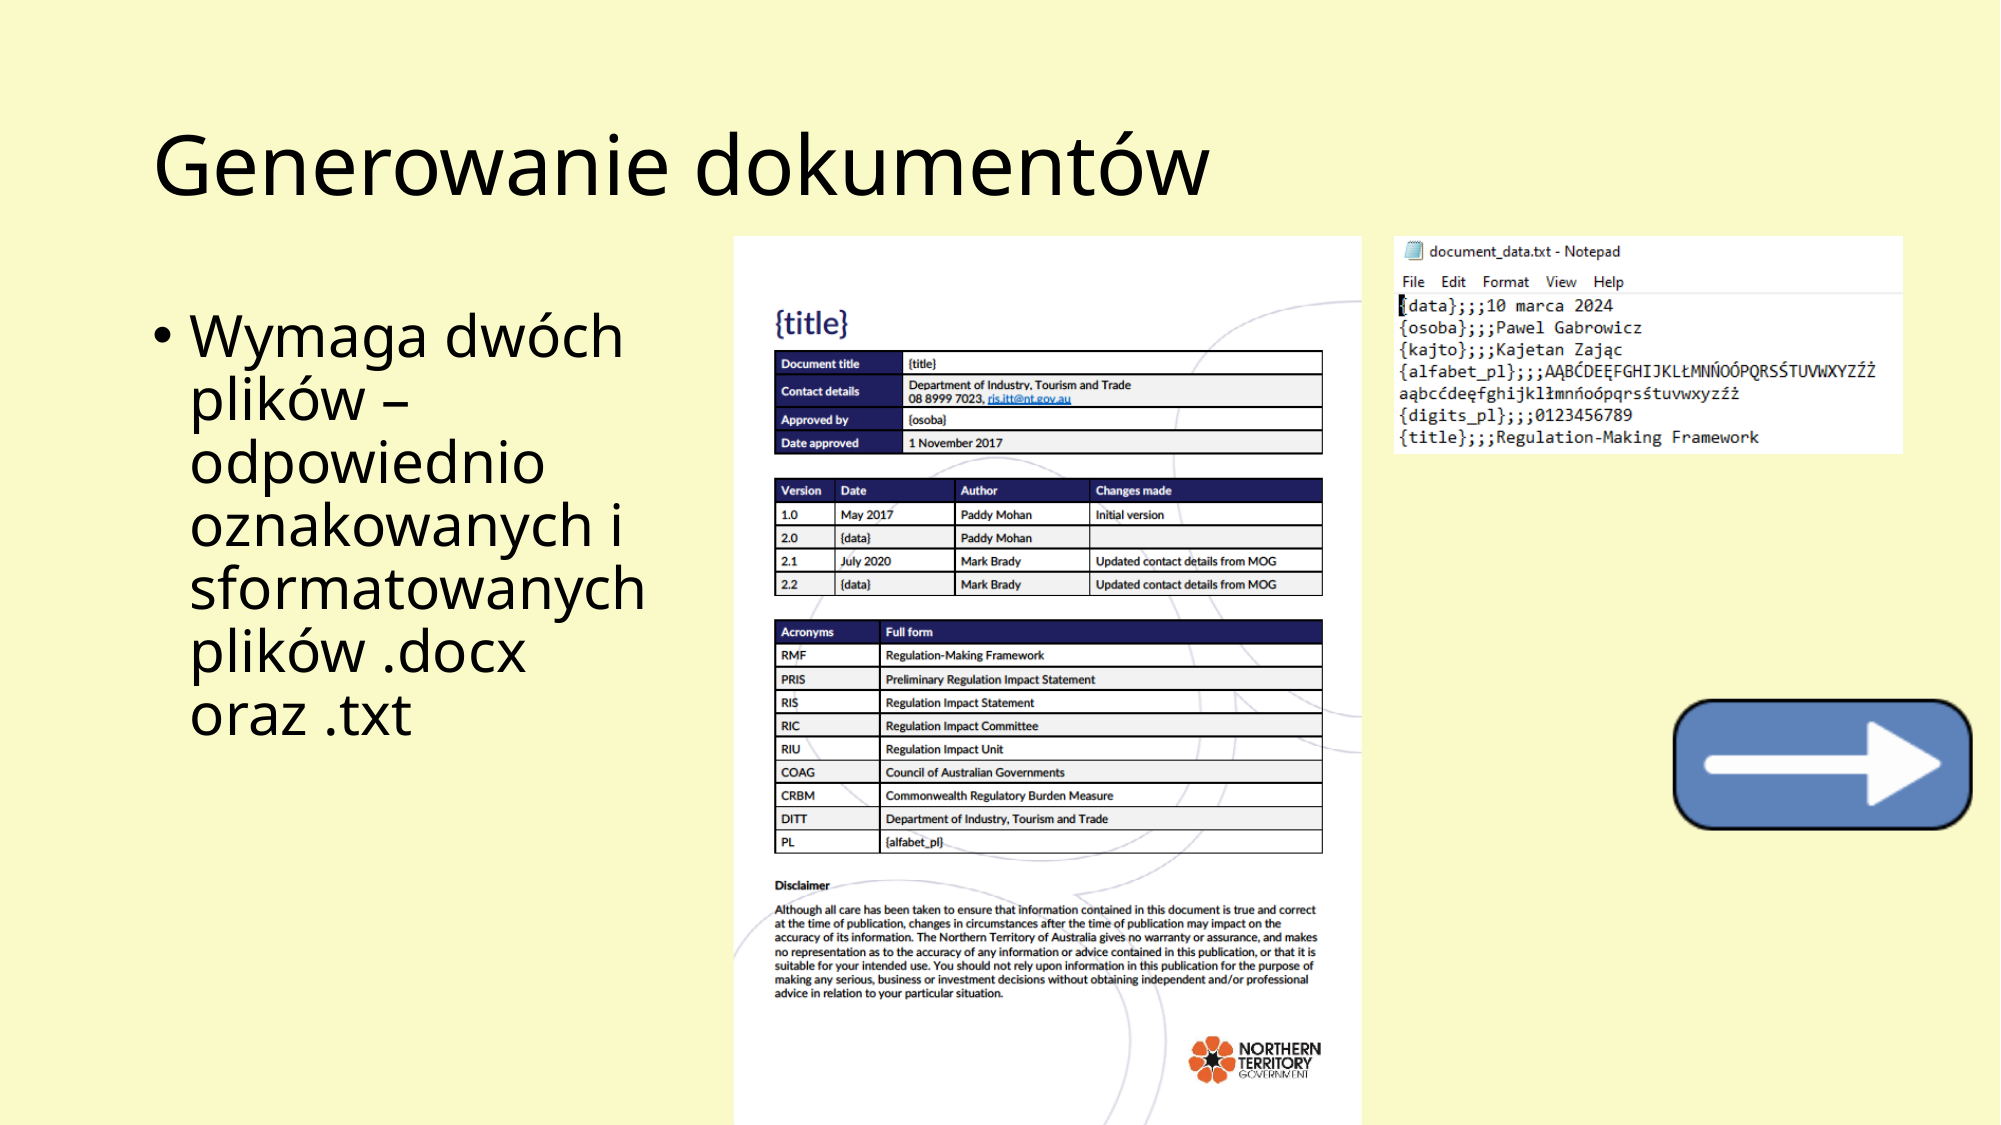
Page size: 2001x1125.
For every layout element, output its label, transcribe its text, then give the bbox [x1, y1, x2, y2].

list Wymaga dwóch plików – odpowiednio oznakowanych i sformatowanych plików .docx oraz .txt [137, 299, 701, 1014]
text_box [733, 235, 1362, 1125]
picture [1672, 698, 1973, 831]
picture [1394, 235, 1903, 454]
title Generowanie dokumentów [137, 59, 1863, 278]
